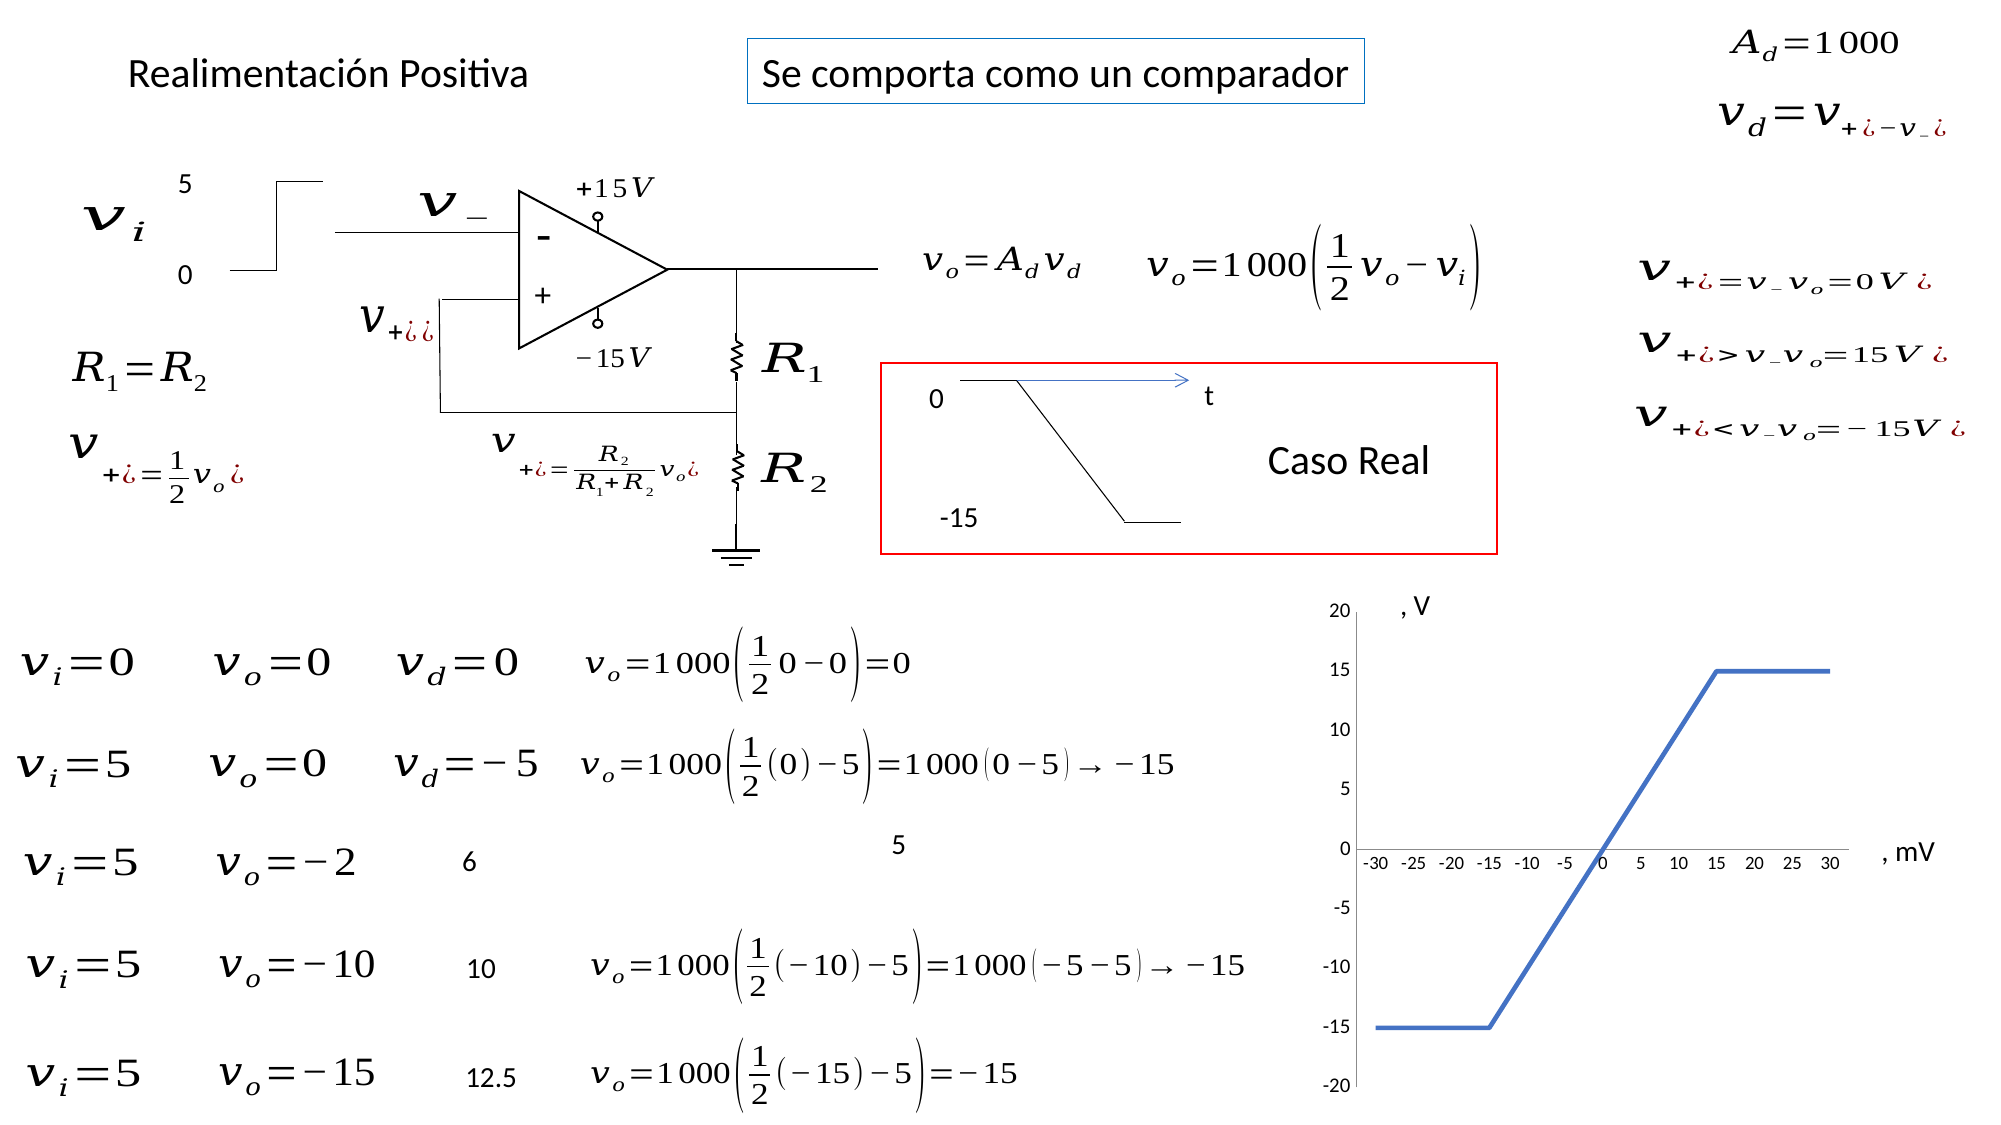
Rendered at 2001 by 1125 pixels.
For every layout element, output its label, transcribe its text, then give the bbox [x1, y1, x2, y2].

text_box 0 [163, 248, 208, 298]
text_box [880, 362, 1498, 555]
text_box Se comporta como un comparador [747, 38, 1365, 104]
text_box t [1189, 368, 1230, 419]
chart [1306, 590, 1883, 1113]
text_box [714, 461, 762, 474]
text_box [712, 523, 761, 565]
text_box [593, 308, 603, 328]
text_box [960, 380, 1181, 523]
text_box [334, 191, 878, 349]
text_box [713, 350, 761, 364]
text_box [229, 181, 323, 271]
text_box 5 [163, 156, 208, 207]
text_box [593, 212, 603, 233]
